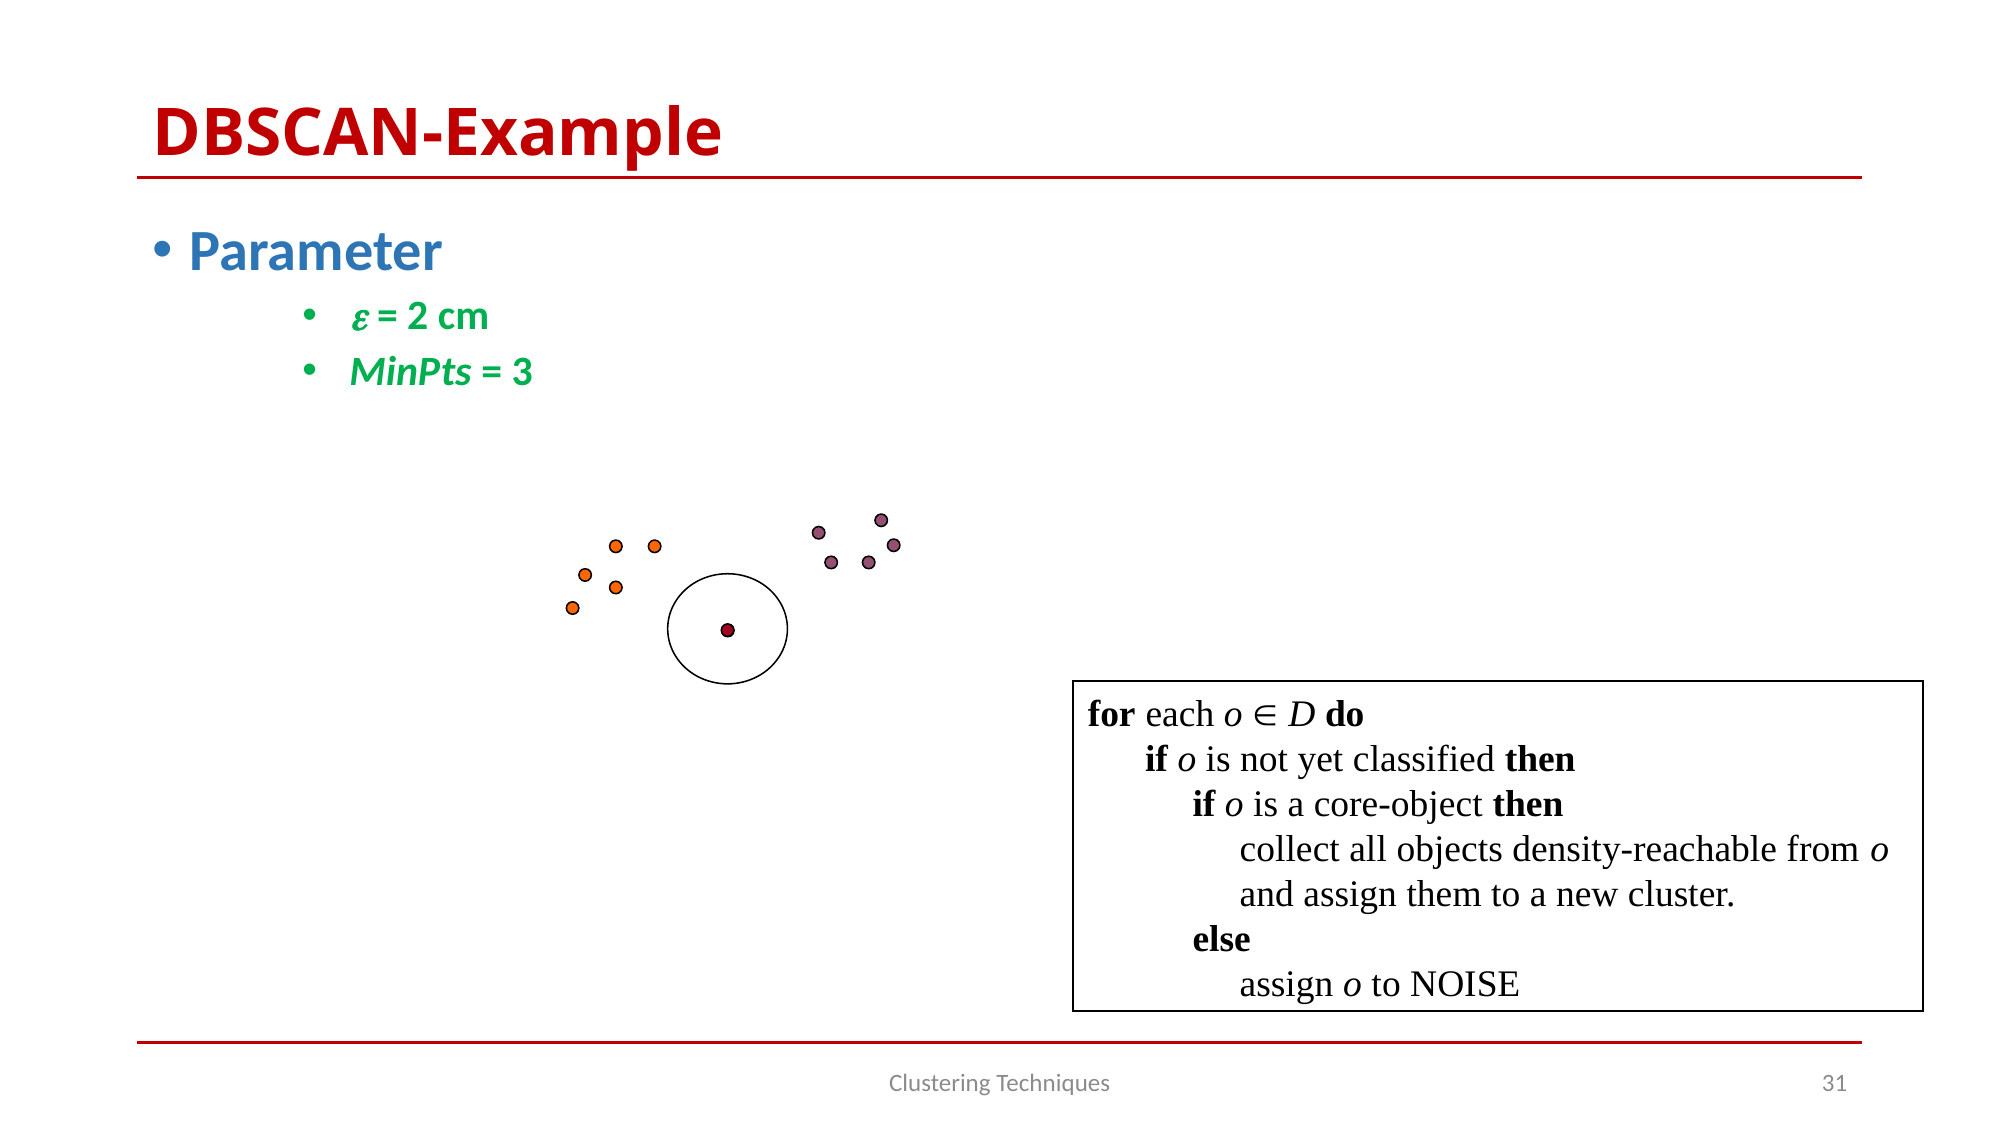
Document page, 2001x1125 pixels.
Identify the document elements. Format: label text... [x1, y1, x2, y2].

text_box [578, 568, 592, 582]
title DBSCAN-Example [137, 90, 1863, 178]
text_box [824, 556, 838, 569]
text_box Parameter e = 2 cm MinPts = 3 [137, 213, 663, 450]
text_box [648, 540, 661, 553]
text_box [566, 601, 579, 615]
text_box for each o Î D do if o is not yet classified then if o is a core-object then collect all objects density-reachable from o and assign them to a new cluster. else assign o to NOISE [1072, 681, 1923, 1012]
slide_number 31 [1412, 1051, 1863, 1111]
text_box [862, 556, 875, 569]
text_box [812, 526, 825, 539]
footer Clustering Techniques [662, 1051, 1338, 1111]
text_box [667, 573, 788, 684]
text_box [609, 581, 623, 594]
text_box [887, 538, 900, 552]
text_box [609, 540, 623, 553]
text_box [874, 514, 888, 527]
